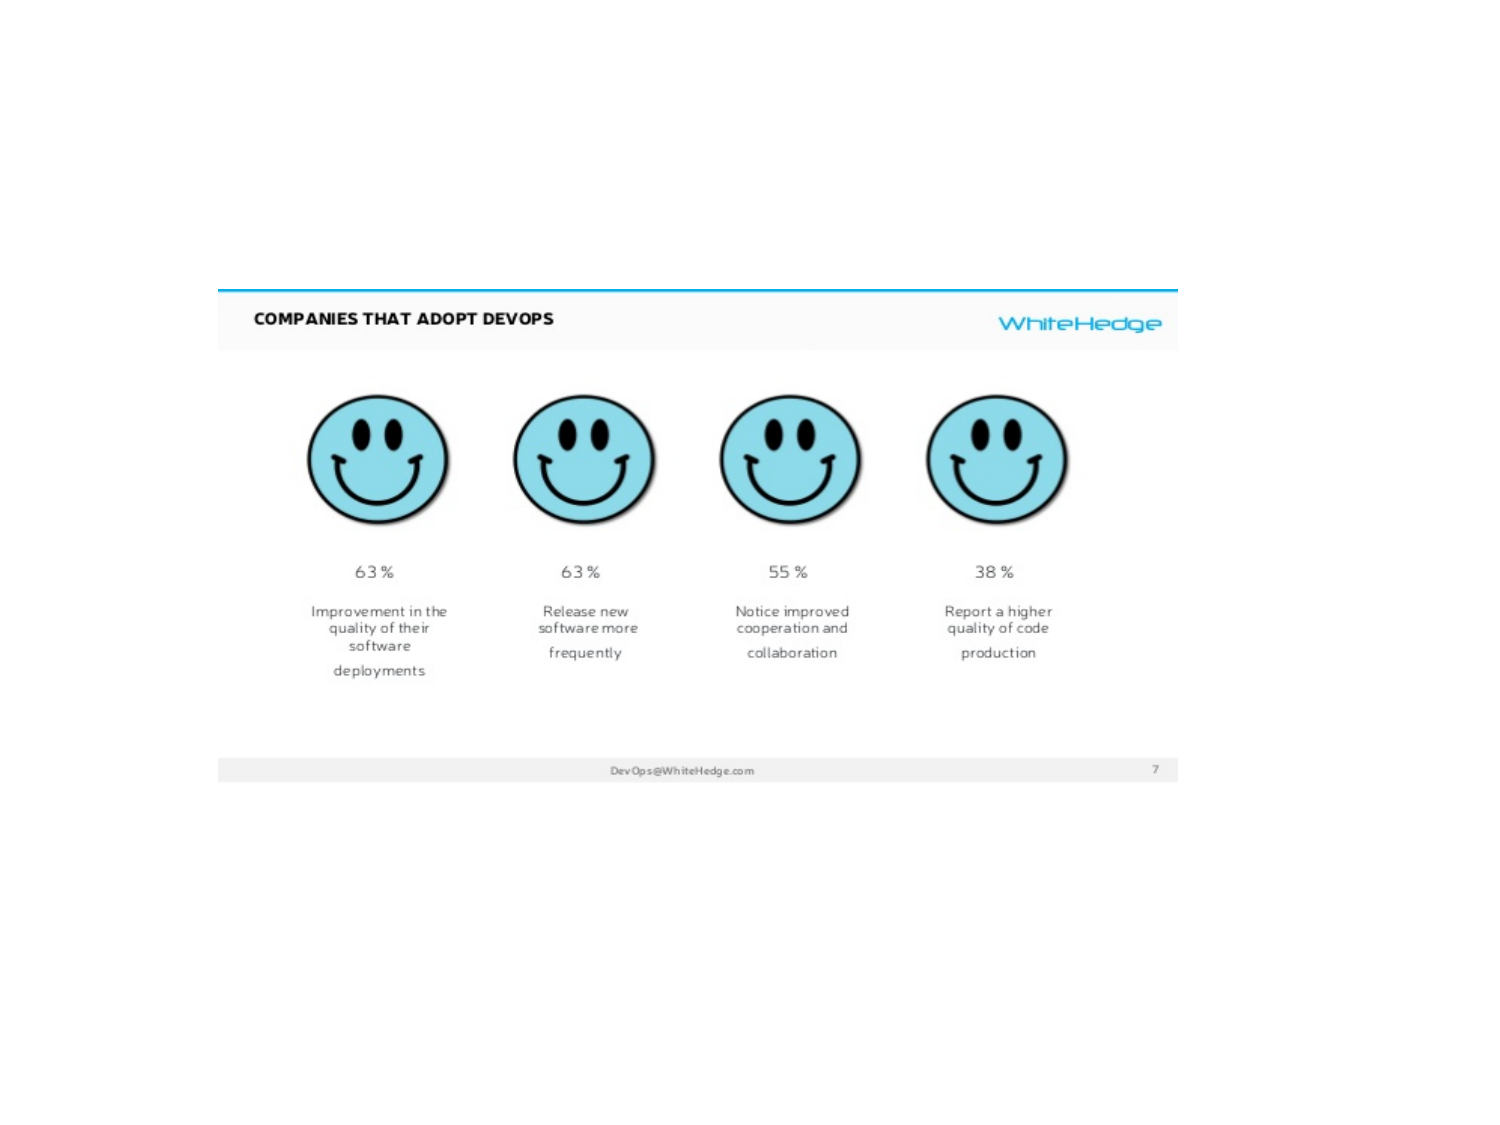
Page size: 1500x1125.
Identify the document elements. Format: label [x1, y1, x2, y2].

picture [218, 291, 1178, 783]
